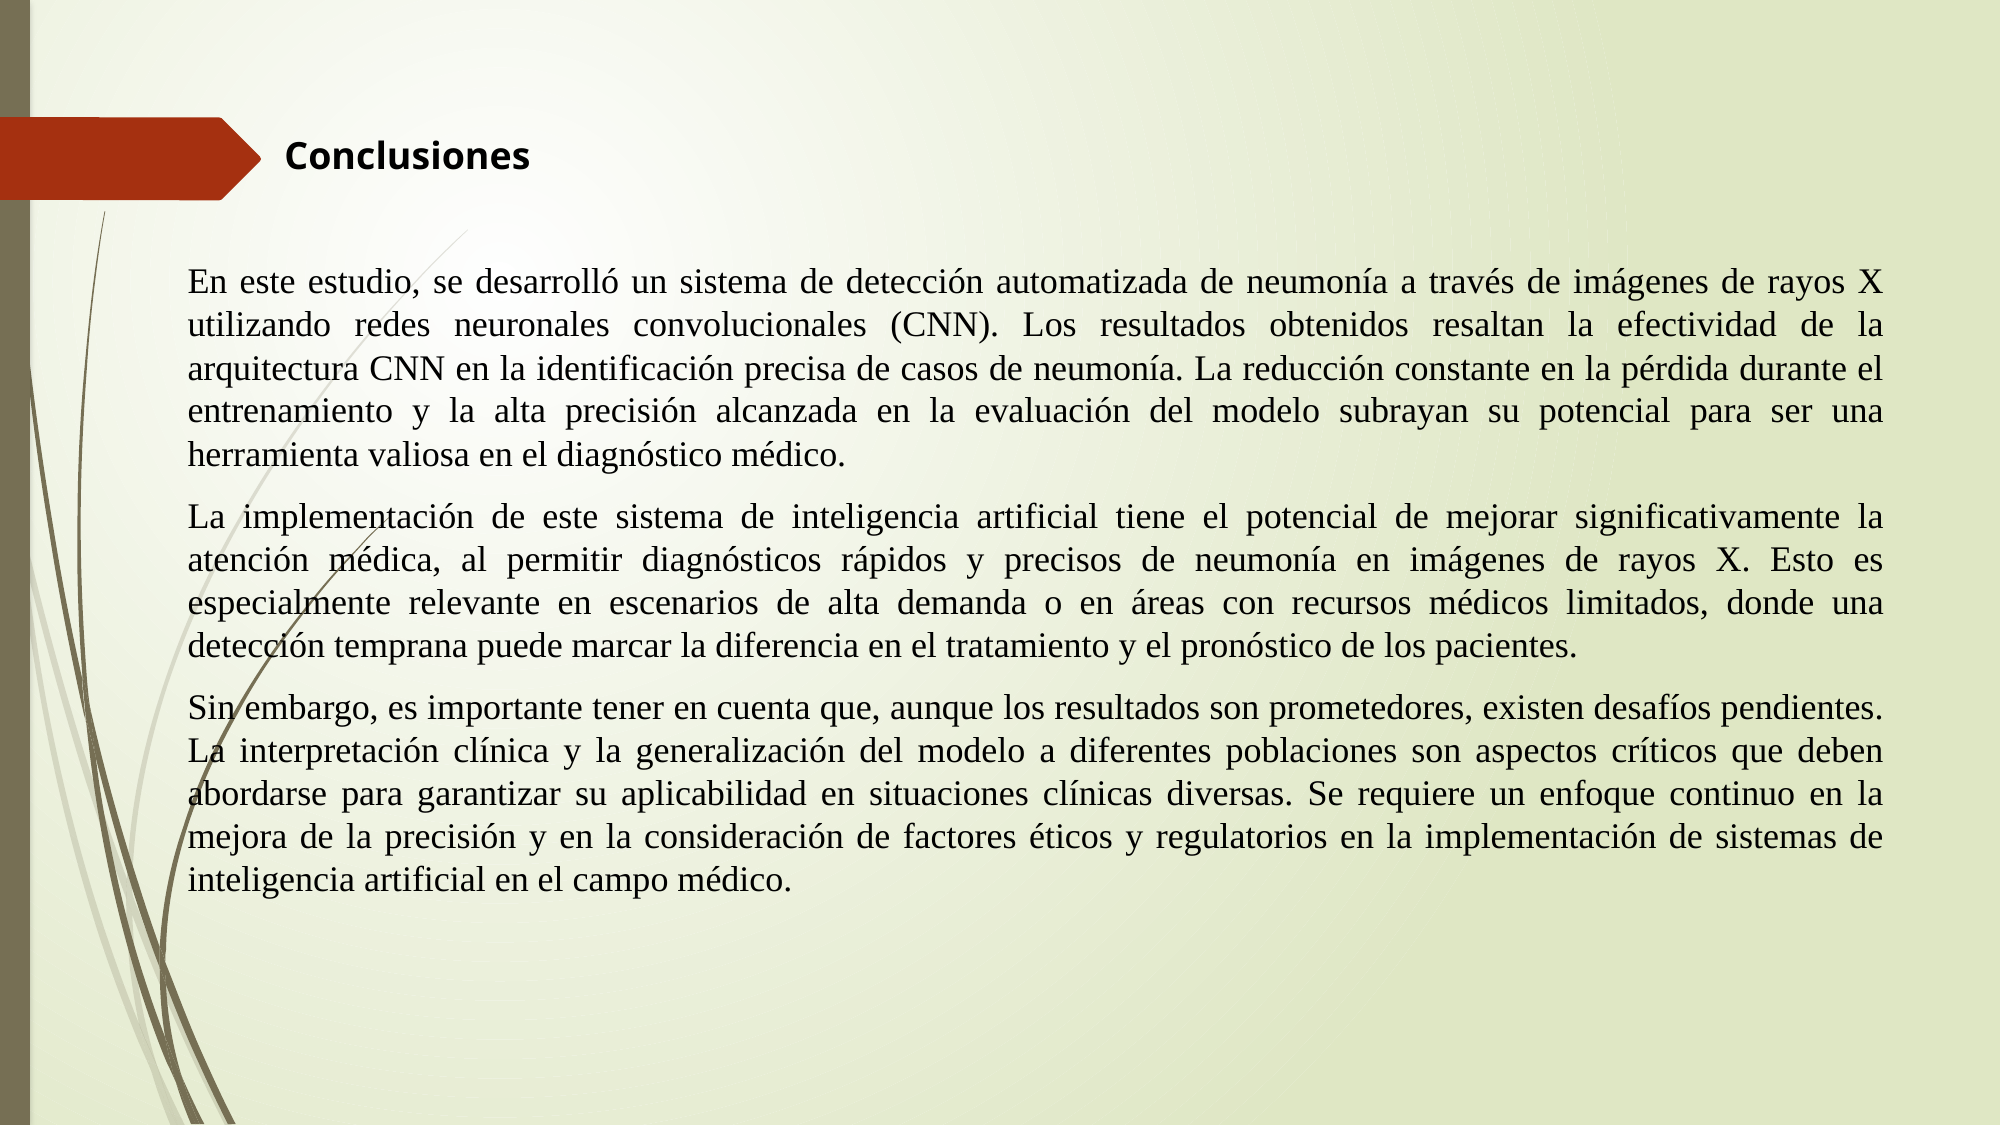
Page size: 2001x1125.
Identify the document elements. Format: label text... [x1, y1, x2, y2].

list En este estudio, se desarrolló un sistema de detección automatizada de neumonía a través de imágenes de rayos X utilizando redes neuronales convolucionales (CNN). Los resultados obtenidos resaltan la efectividad de la arquitectura CNN en la identificación precisa de casos de neumonía. La reducción constante en la pérdida durante el entrenamiento y la alta precisión alcanzada en la evaluación del modelo subrayan su potencial para ser una herramienta valiosa en el diagnóstico médico. La implementación de este sistema de inteligencia artificial tiene el potencial de mejorar significativamente la atención médica, al permitir diagnósticos rápidos y precisos de neumonía en imágenes de rayos X. Esto es especialmente relevante en escenarios de alta demanda o en áreas con recursos médicos limitados, donde una detección temprana puede marcar la diferencia en el tratamiento y el pronóstico de los pacientes. Sin embargo, es importante tener en cuenta que, aunque los resultados son prometedores, existen desafíos pendientes. La interpretación clínica y la generalización del modelo a diferentes poblaciones son aspectos críticos que deben abordarse para garantizar su aplicabilidad en situaciones clínicas diversas. Se requiere un enfoque continuo en la mejora de la precisión y en la consideración de factores éticos y regulatorios en la implementación de sistemas de inteligencia artificial en el campo médico. [172, 250, 1903, 907]
text_box Conclusiones [269, 124, 1270, 185]
